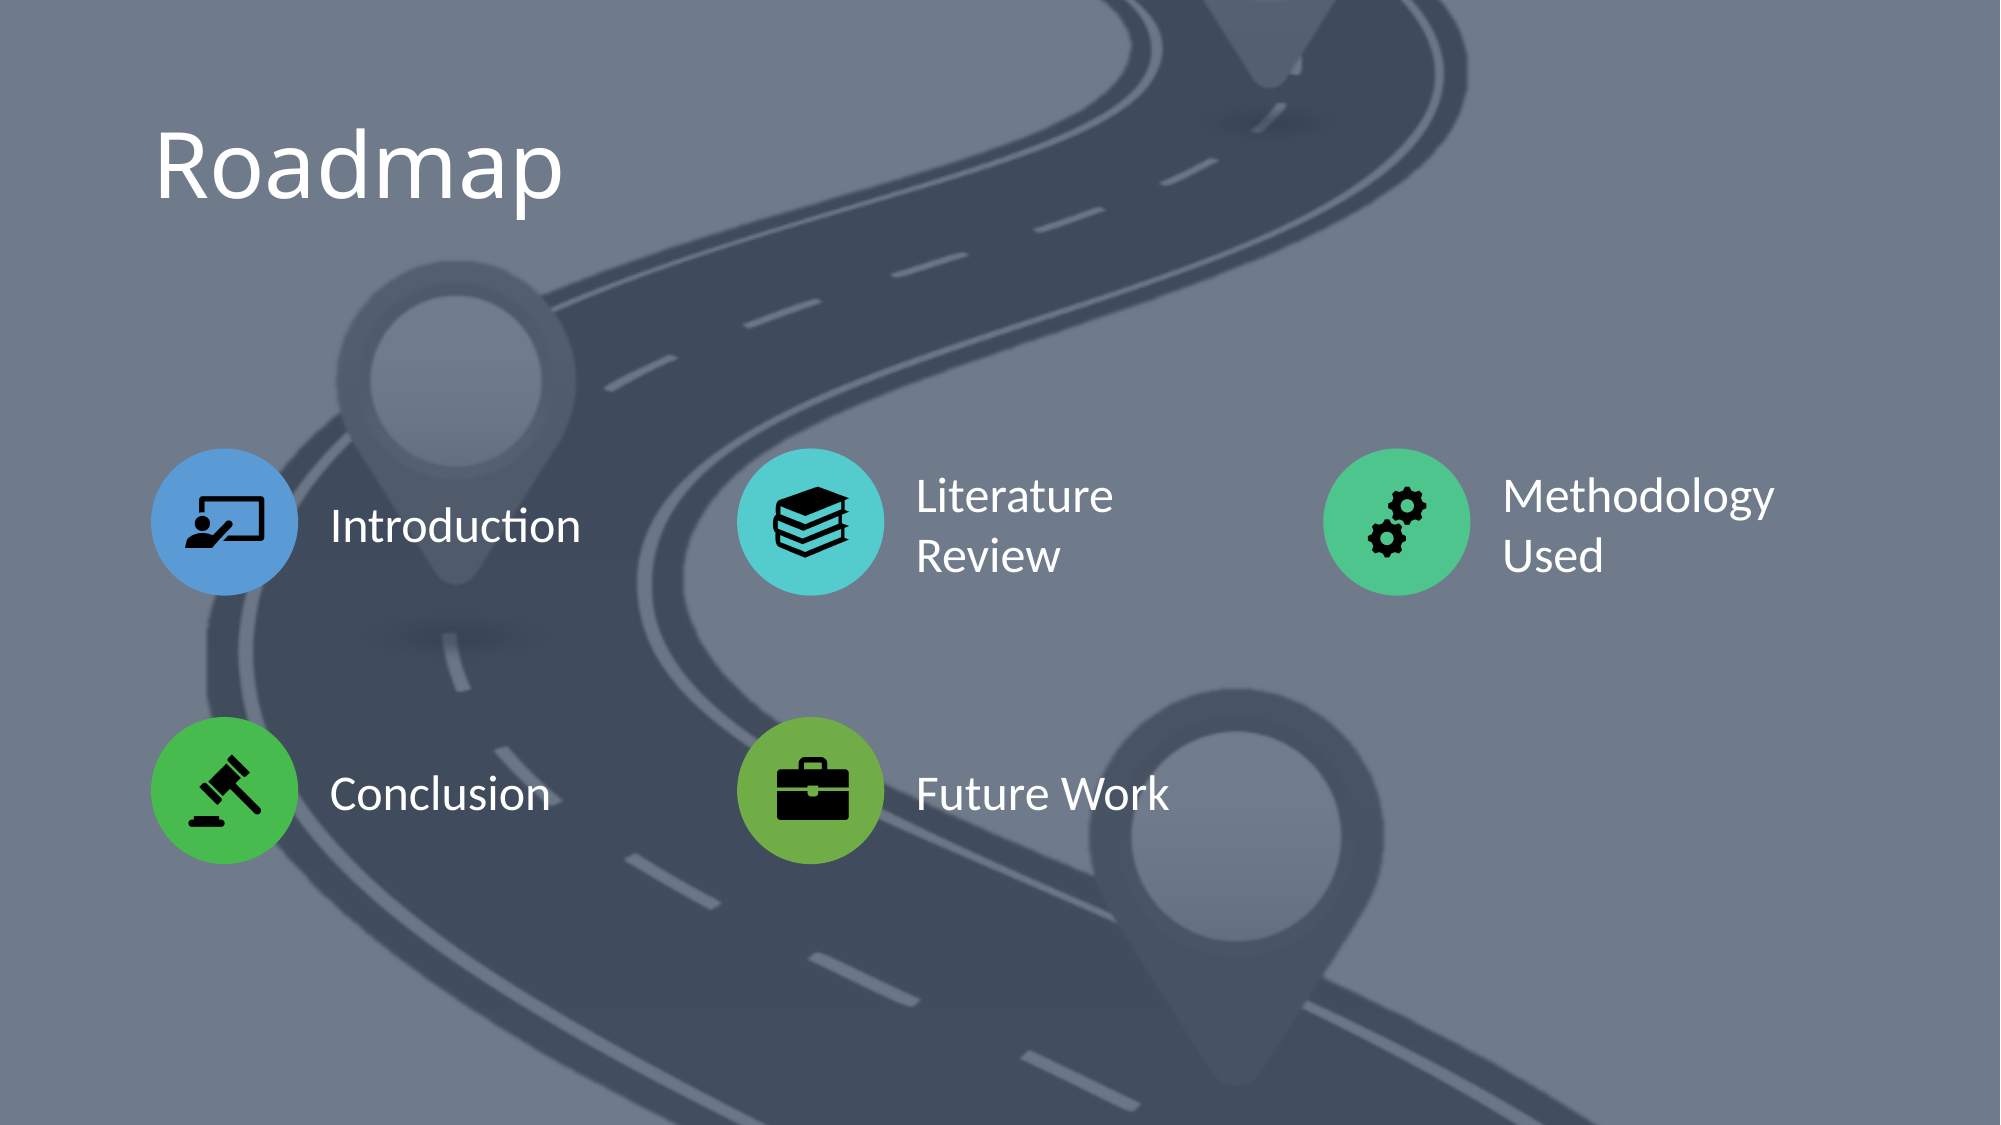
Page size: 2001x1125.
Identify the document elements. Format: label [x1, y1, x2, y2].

list [137, 299, 1863, 1014]
picture [0, 0, 2000, 1125]
